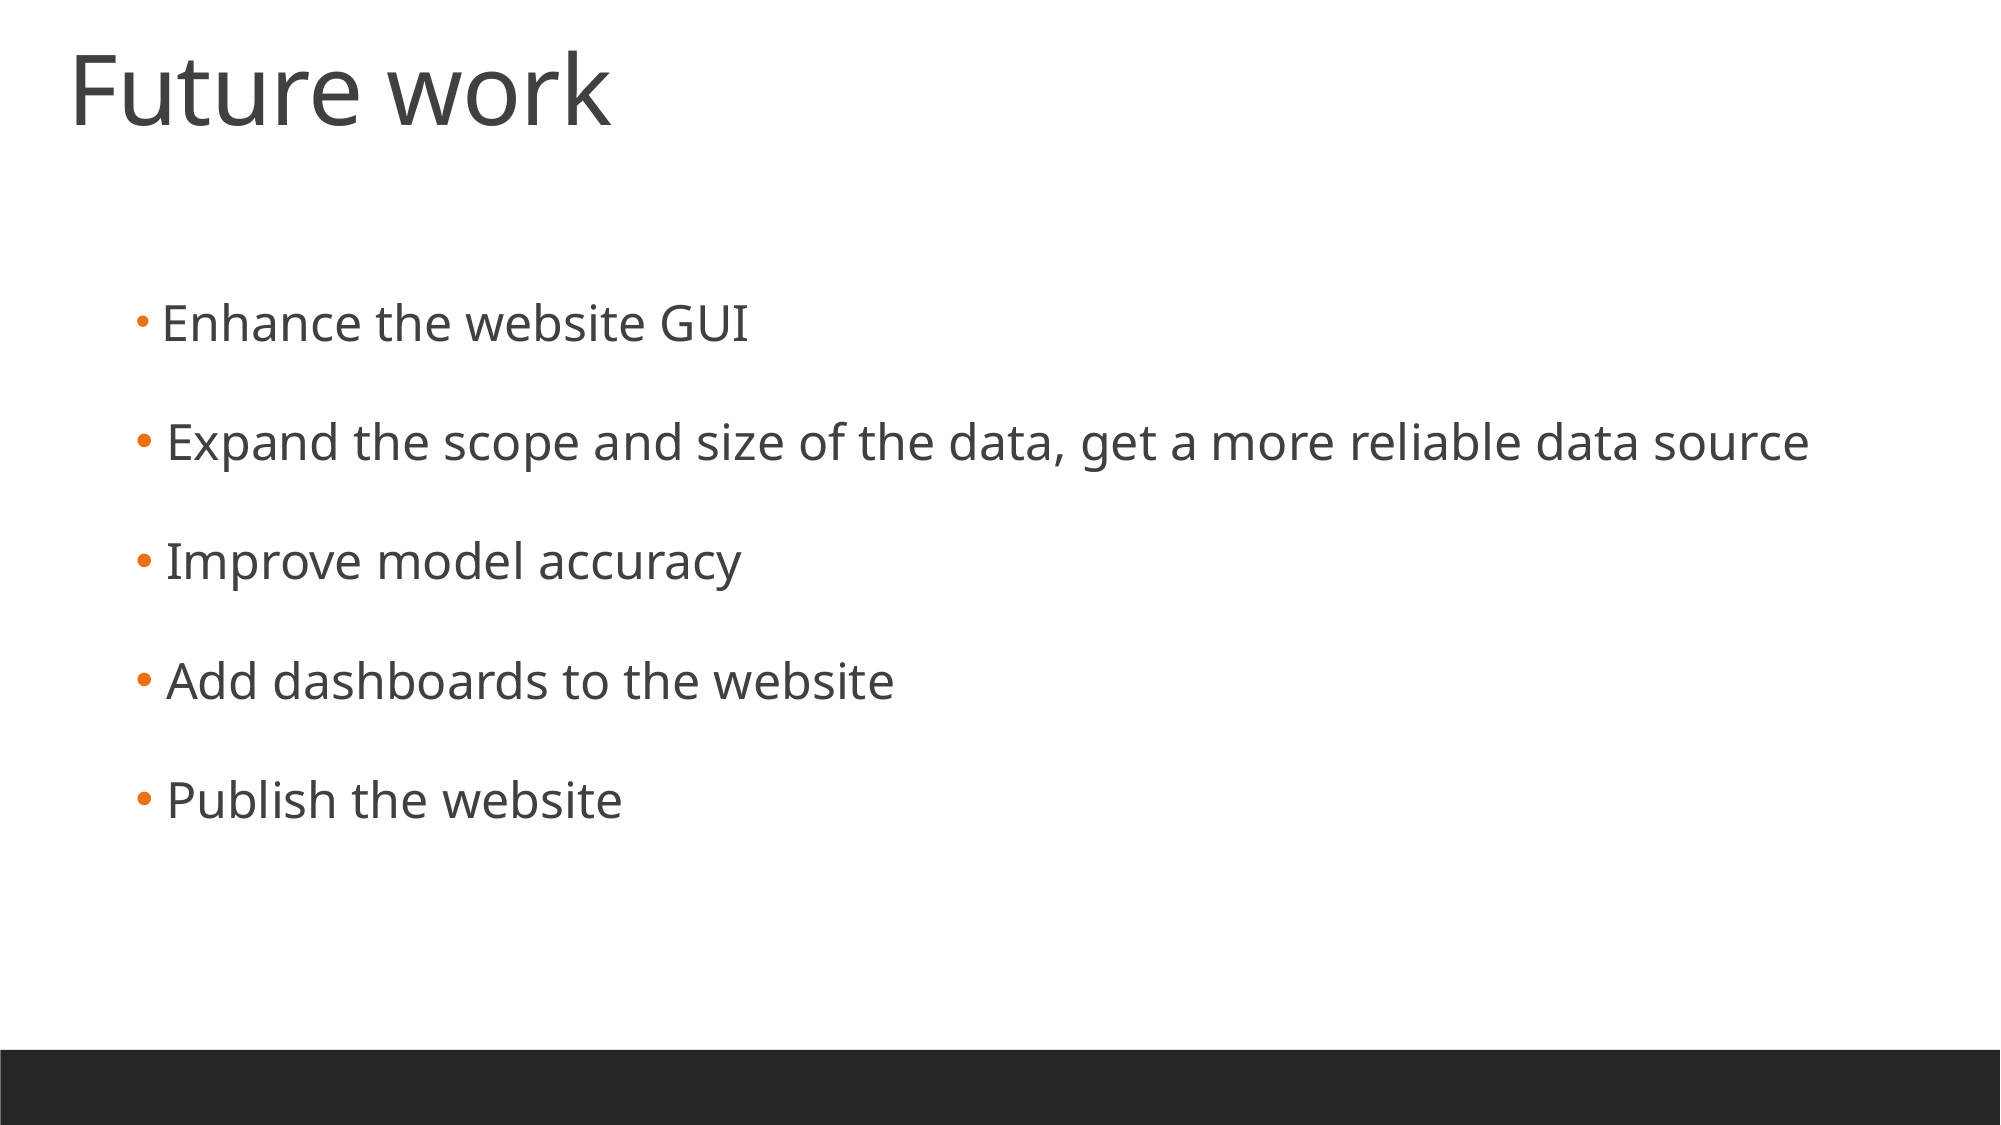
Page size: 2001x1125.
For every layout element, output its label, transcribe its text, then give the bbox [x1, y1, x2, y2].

list Enhance the website GUI Expand the scope and size of the data, get a more reliable data source Improve model accuracy Add dashboards to the website Publish the website [135, 254, 1819, 985]
title Future work [52, 0, 1703, 154]
